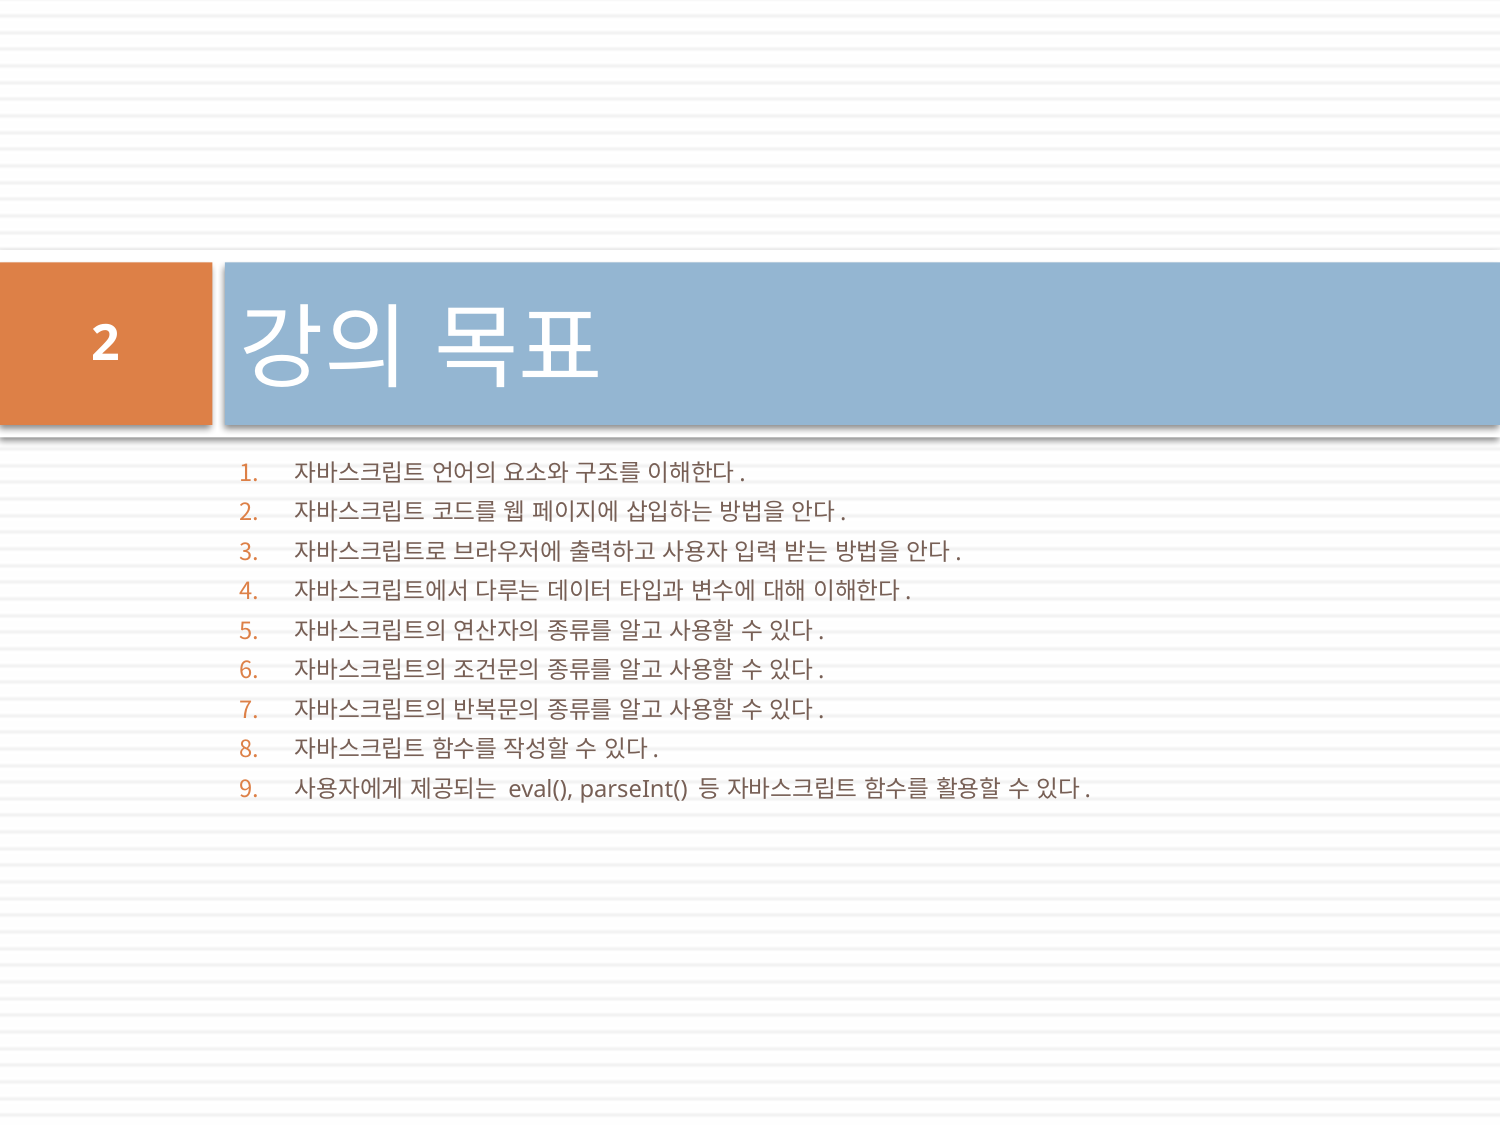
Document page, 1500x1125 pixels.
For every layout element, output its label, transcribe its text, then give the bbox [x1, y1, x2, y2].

list 자바스크립트 언어의 요소와 구조를 이해한다. 자바스크립트 코드를 웹 페이지에 삽입하는 방법을 안다. 자바스크립트로 브라우저에 출력하고 사용자 입력 받는 방법을 안다. 자바스크립트에서 다루는 데이터 타입과 변수에 대해 이해한다. 자바스크립트의 연산자의 종류를 알고 사용할 수 있다. 자바스크립트의 조건문의 종류를 알고 사용할 수 있다. 자바스크립트의 반복문의 종류를 알고 사용할 수 있다. 자바스크립트 함수를 작성할 수 있다. 사용자에게 제공되는 eval(), parseInt() 등 자바스크립트 함수를 활용할 수 있다. [225, 450, 1394, 811]
title 강의 목표 [225, 262, 1475, 425]
slide_number 2 [0, 287, 213, 403]
